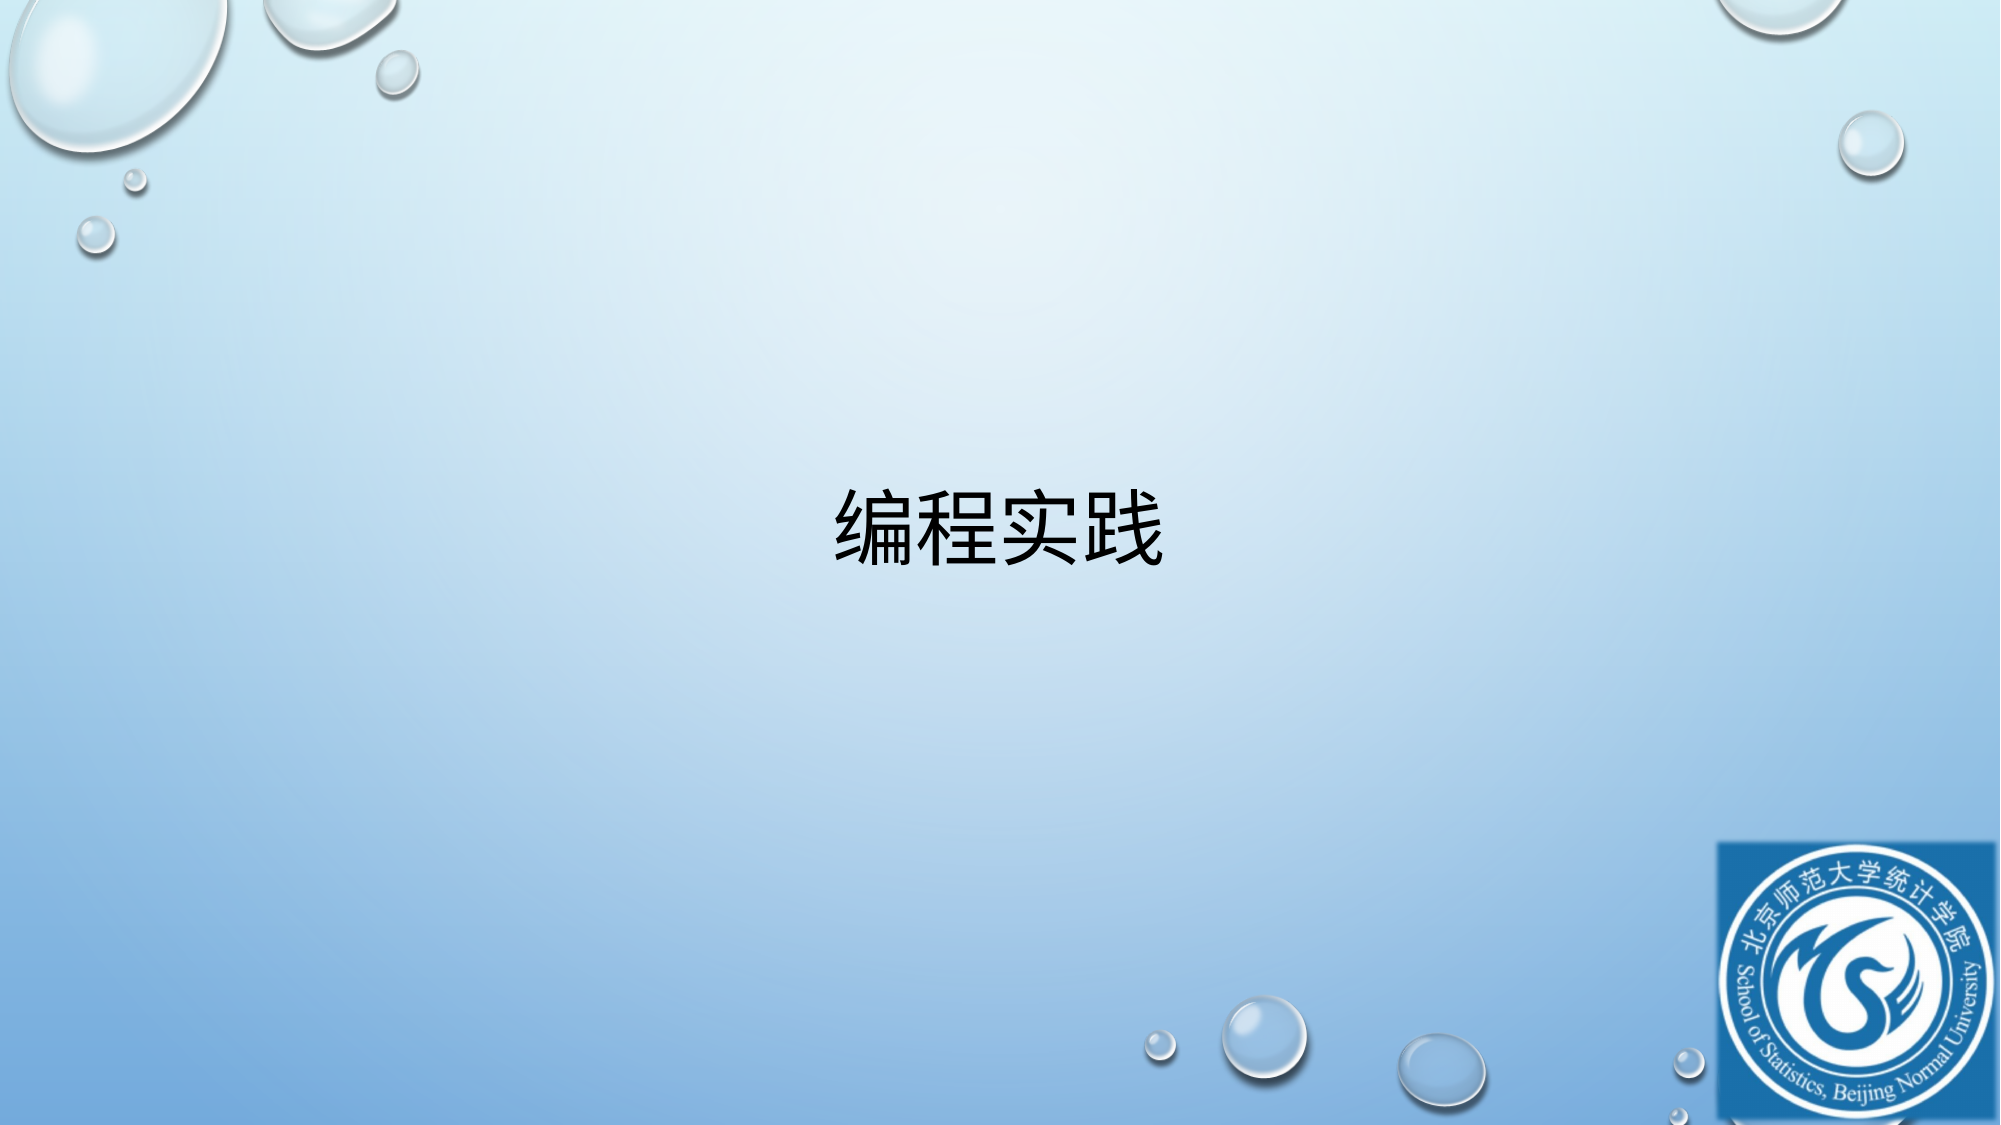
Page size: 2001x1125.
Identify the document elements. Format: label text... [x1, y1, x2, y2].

title 编程实践 [149, 135, 1848, 585]
picture [0, 0, 2000, 1125]
